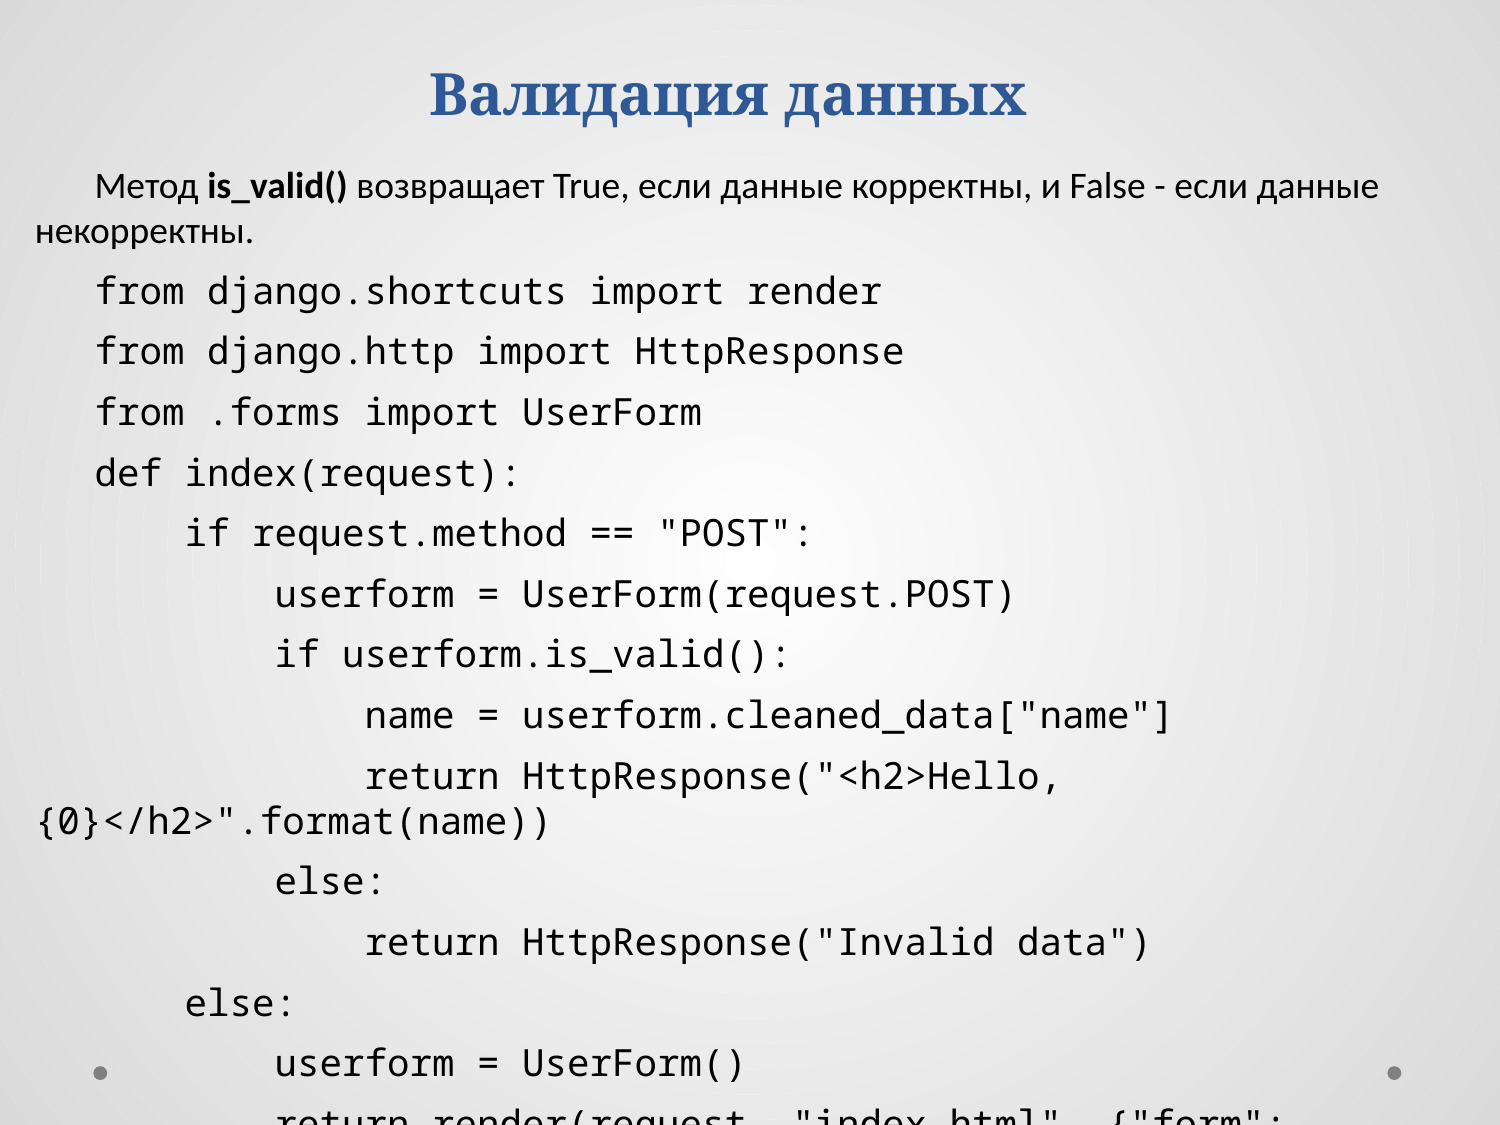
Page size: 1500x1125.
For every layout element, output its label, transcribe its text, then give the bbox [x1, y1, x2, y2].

text_box Валидация данных [34, 29, 1422, 160]
text_box Метод is_valid() возвращает True, если данные корректны, и False - если данные некорректны. from django.shortcuts import render from django.http import HttpResponse from .forms import UserForm def index(request): if request.method == "POST": userform = UserForm(request.POST) if userform.is_valid(): name = userform.cleaned_data["name"] return HttpResponse("<h2>Hello, {0}</h2>".format(name)) else: return HttpResponse("Invalid data") else: userform = UserForm() return render(request, "index.html", {"form": userform}) [34, 160, 1483, 1084]
